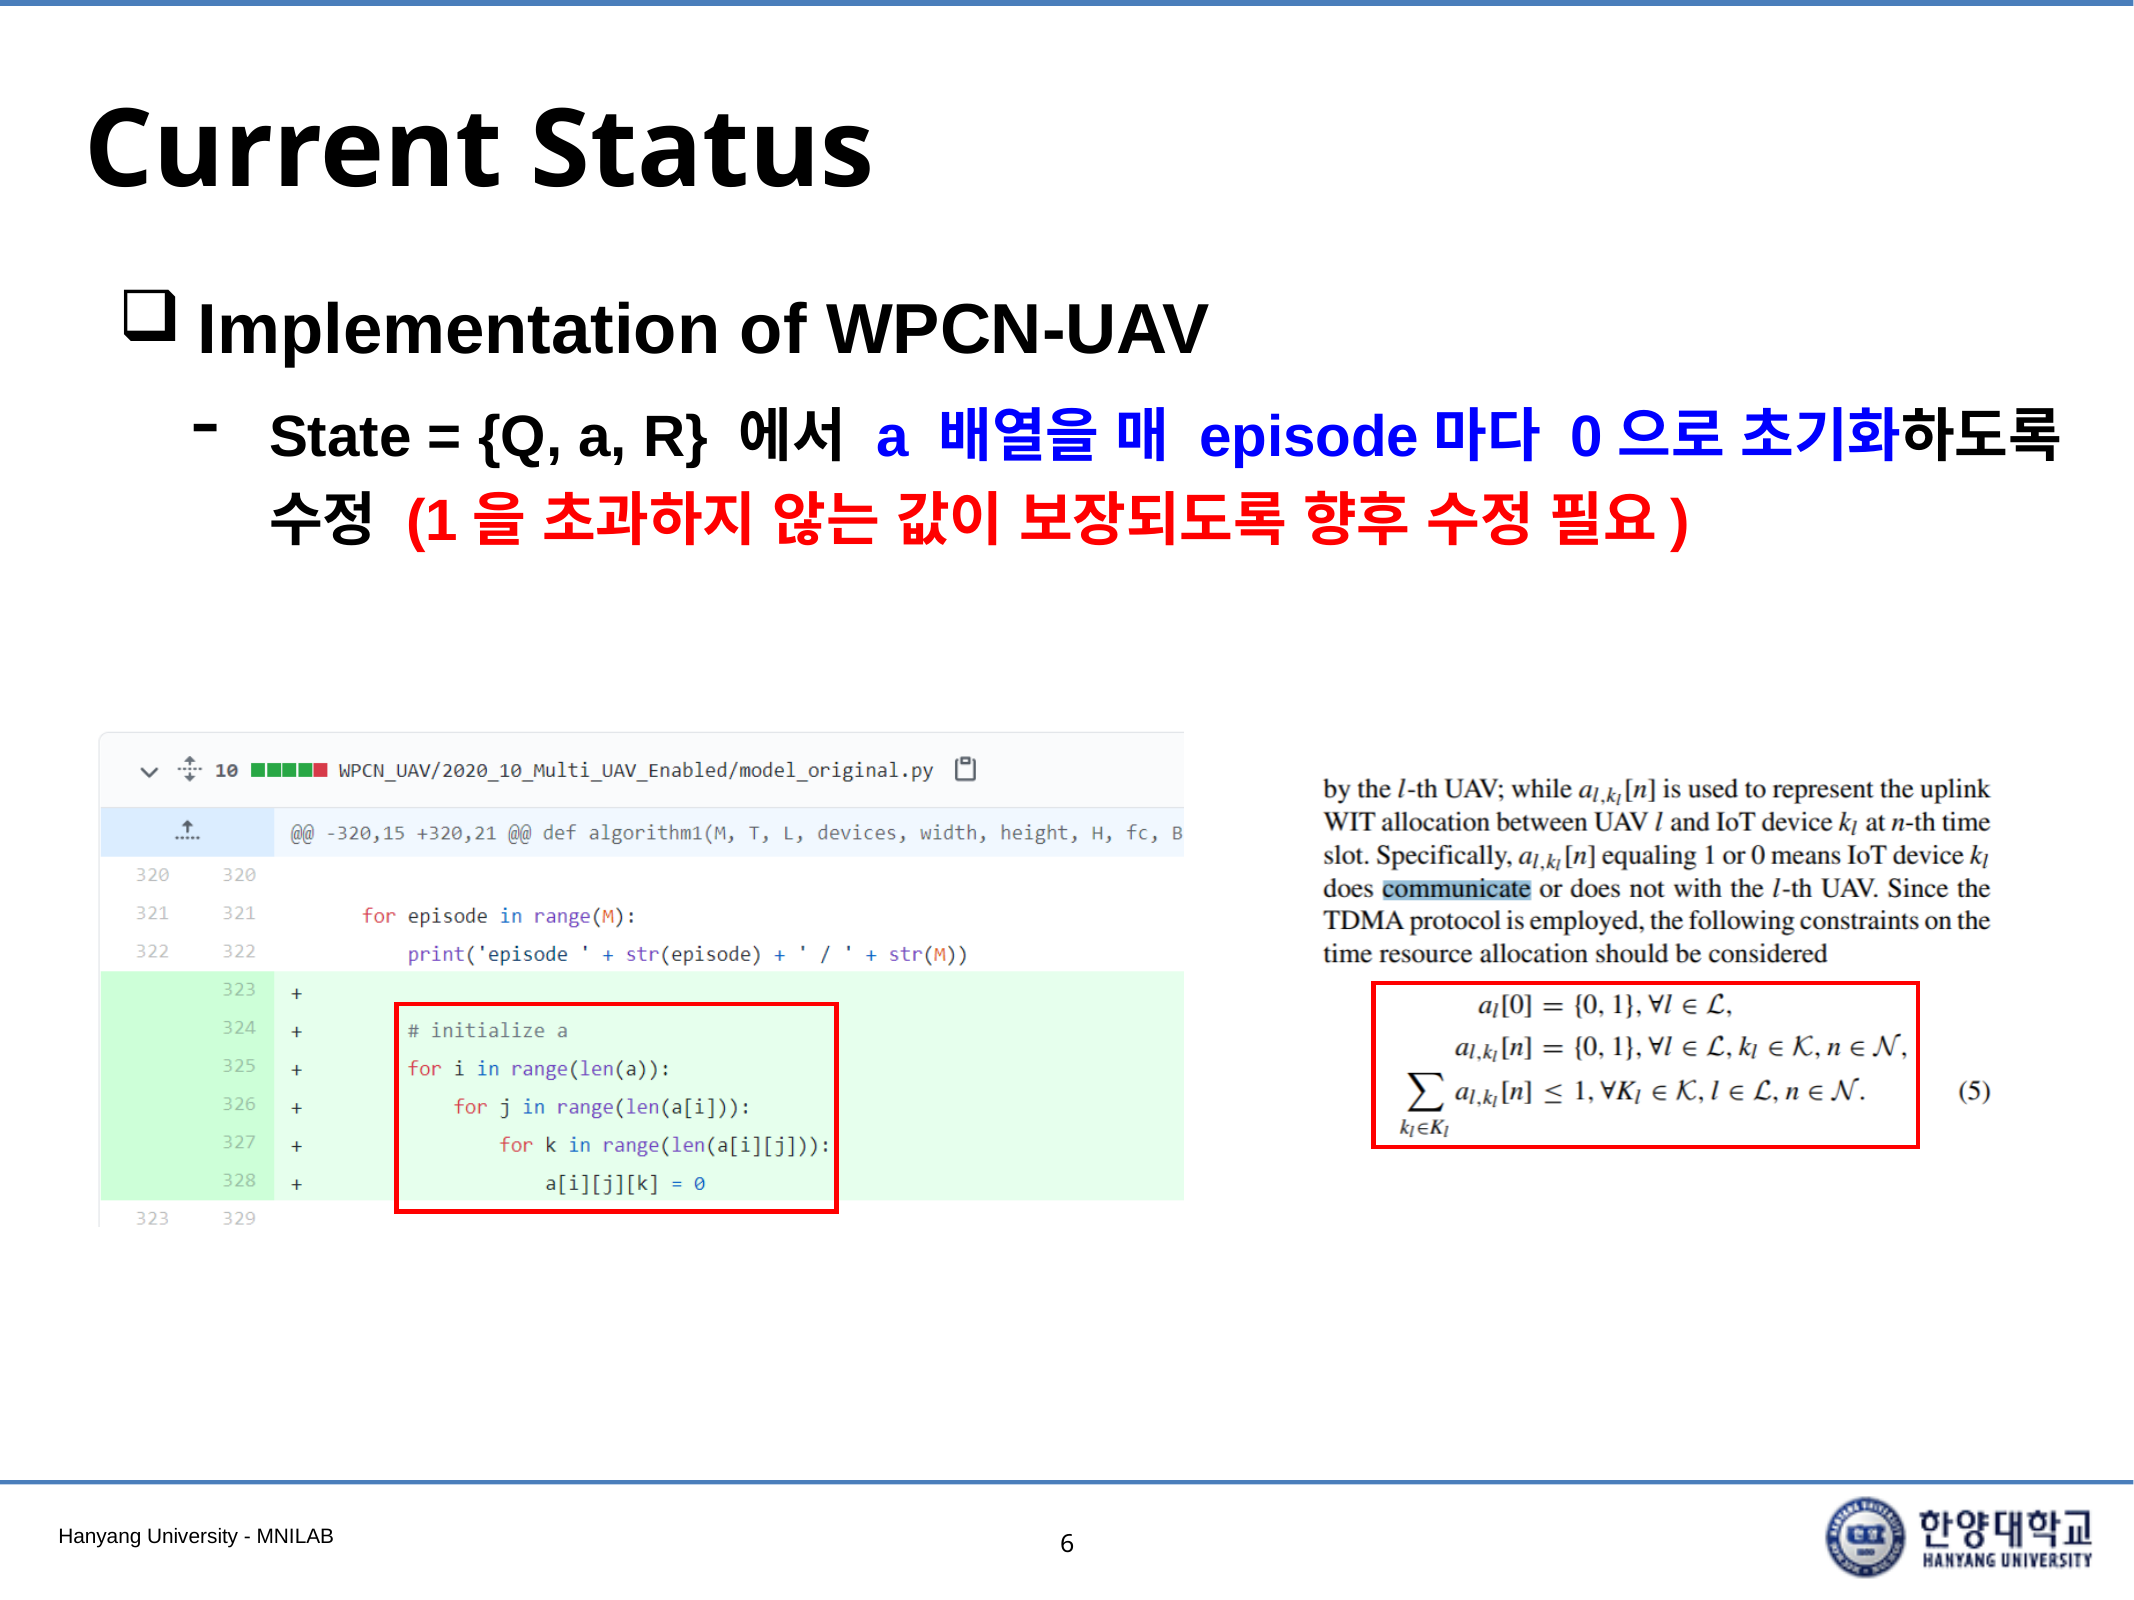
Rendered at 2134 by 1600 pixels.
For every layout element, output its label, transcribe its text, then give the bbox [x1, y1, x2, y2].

title Current Status [75, 41, 2058, 245]
picture [1797, 1495, 2128, 1581]
picture [1314, 772, 2008, 1148]
list Implementation of WPCN-UAV State = {Q, a, R} 에서 a 배열을 매 episode마다 0으로 초기화하도록 수정 (1을 초과하지 않는 값이 보장되도록 향후 수정 필요) [109, 256, 2113, 680]
slide_number 6 [1037, 1518, 1098, 1567]
picture [87, 717, 1185, 1227]
